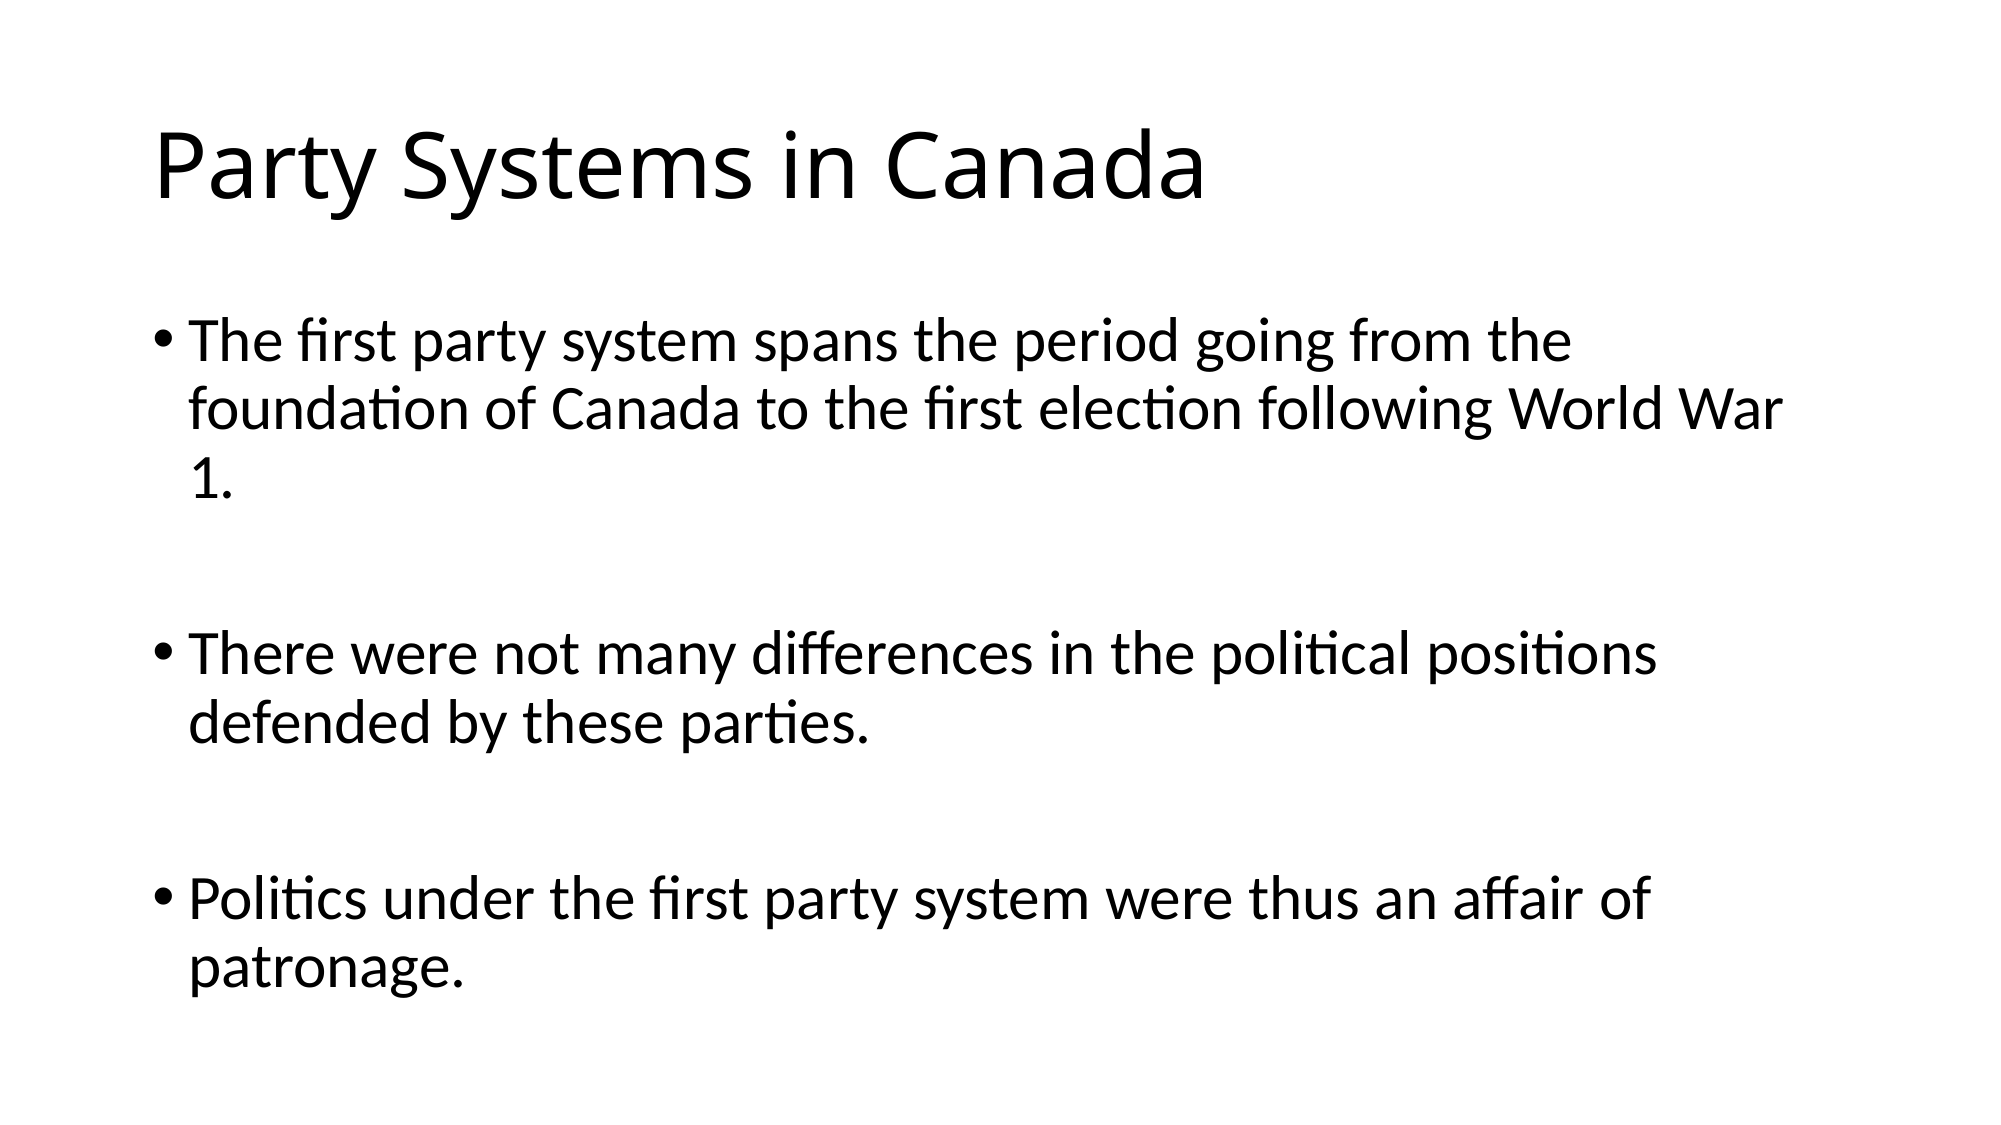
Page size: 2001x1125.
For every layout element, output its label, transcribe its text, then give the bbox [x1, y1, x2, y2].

list The first party system spans the period going from the foundation of Canada to the first election following World War 1. There were not many differences in the political positions defended by these parties. Politics under the first party system were thus an affair of patronage. [137, 299, 1863, 1014]
title Party Systems in Canada [137, 59, 1863, 278]
